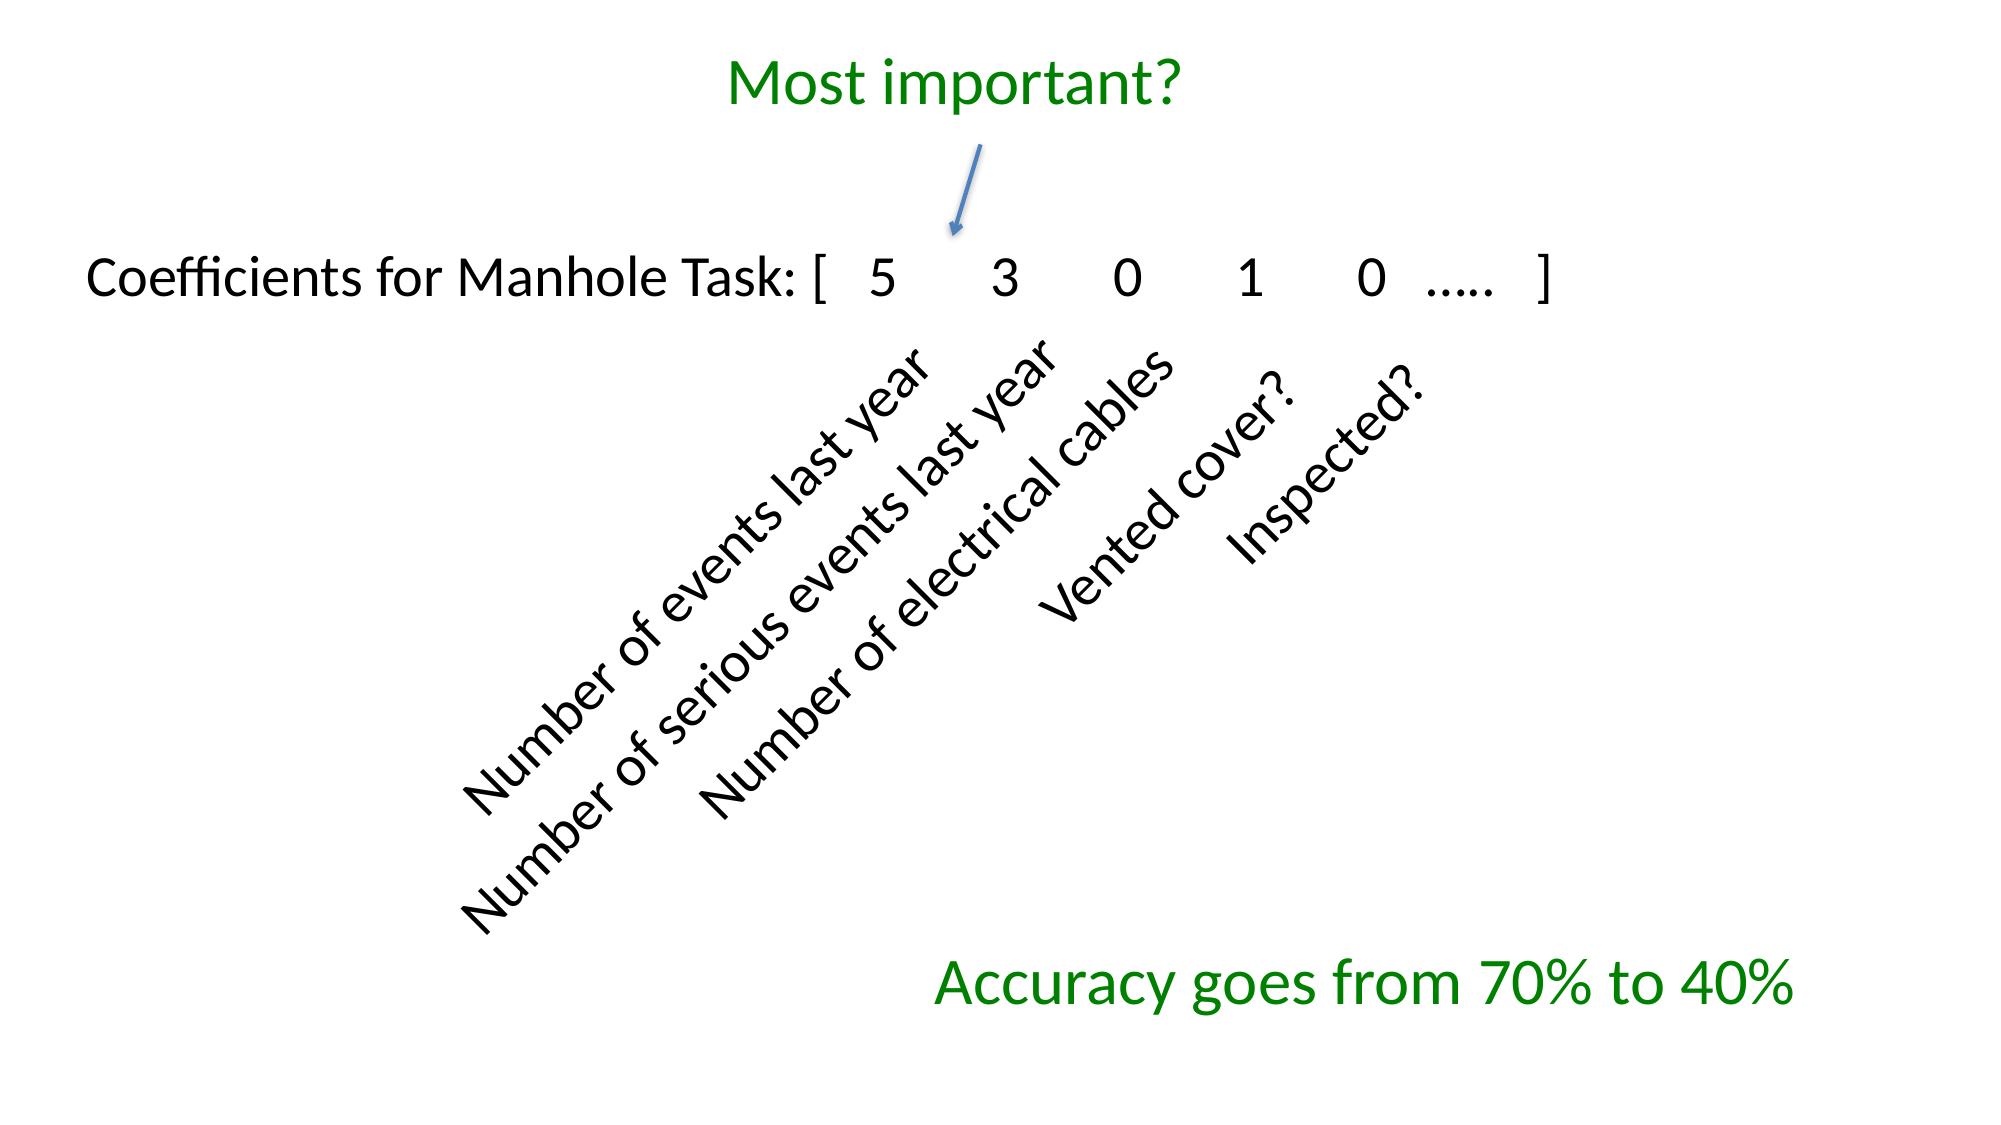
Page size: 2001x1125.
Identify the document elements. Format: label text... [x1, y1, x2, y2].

text_box Inspected? [1192, 329, 1456, 593]
text_box Most important? [711, 30, 1200, 126]
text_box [952, 144, 981, 237]
text_box Number of serious events last year [427, 301, 1087, 963]
text_box Number of events last year [429, 316, 959, 841]
text_box Coefficients for Manhole Task: [ 5 3 0 1 0 ….. ] [71, 231, 1663, 316]
text_box Accuracy goes from 70% to 40% [919, 930, 1812, 1026]
text_box Number of electrical cables [665, 310, 1202, 848]
text_box Vented cover? [1007, 336, 1327, 657]
